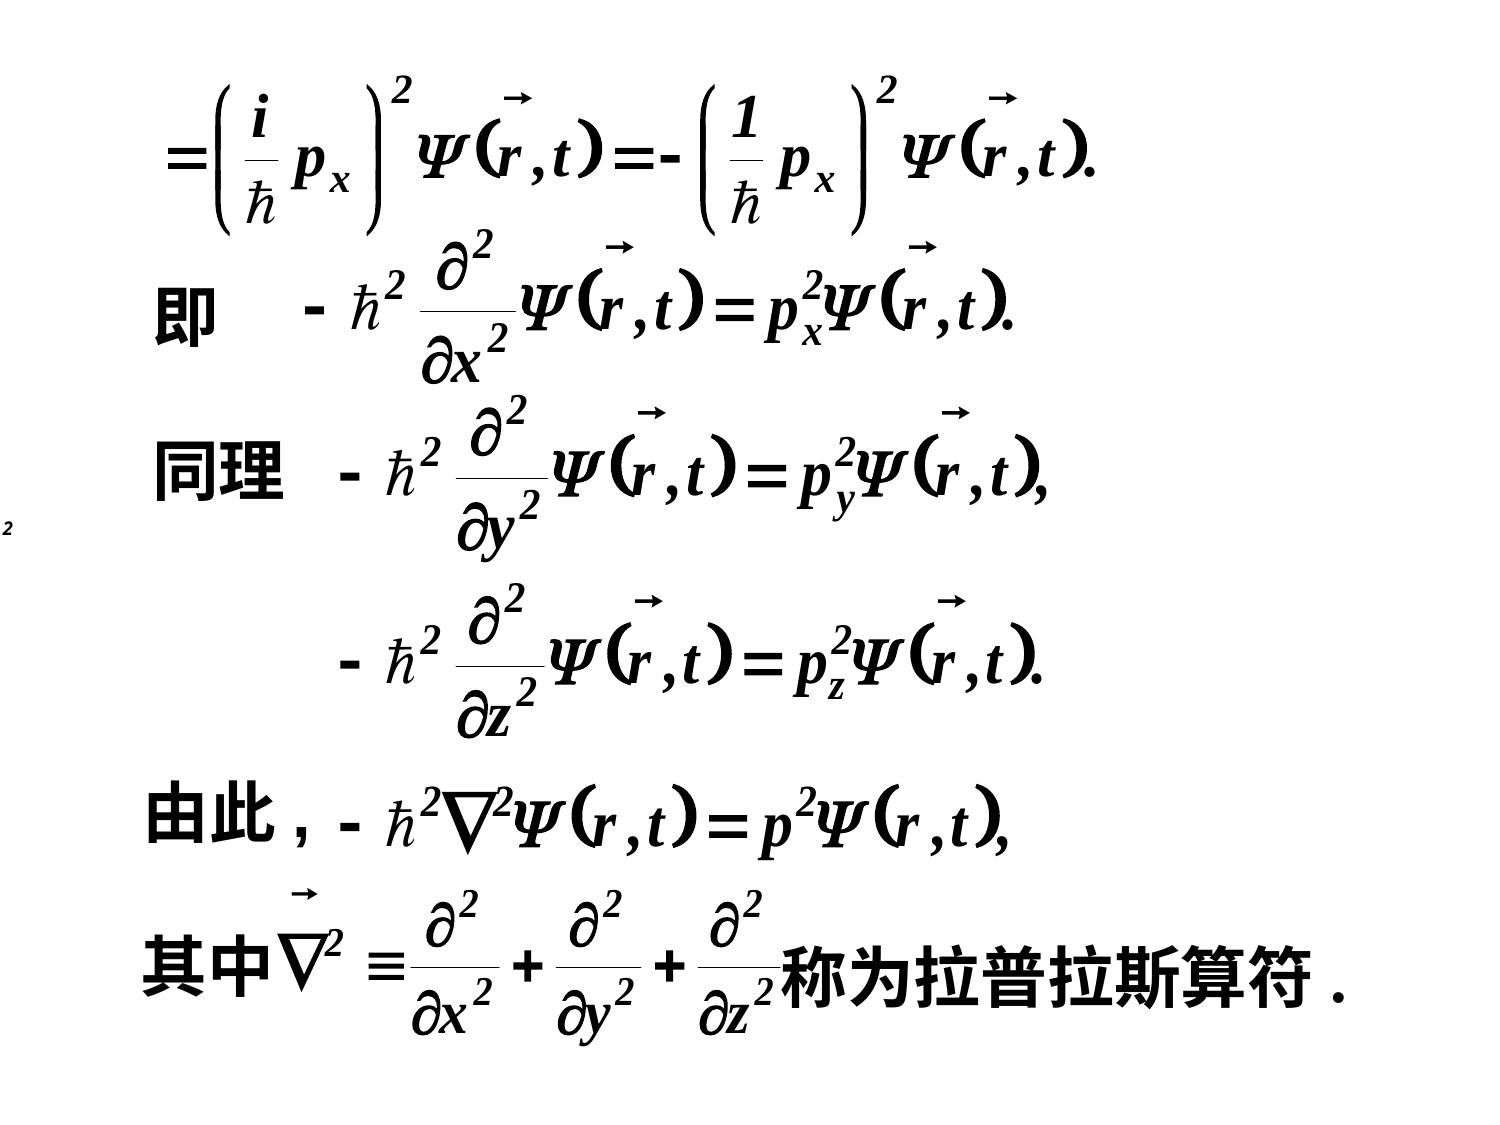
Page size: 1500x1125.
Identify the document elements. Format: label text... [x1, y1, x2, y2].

text_box 称为拉普拉斯算符. [791, 928, 1362, 1024]
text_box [0, 513, 21, 557]
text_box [336, 385, 1053, 569]
text_box 即 [137, 267, 250, 362]
text_box 同理 [137, 421, 316, 511]
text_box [336, 774, 1013, 878]
text_box 其中 [125, 917, 272, 1012]
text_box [300, 219, 1016, 389]
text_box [277, 881, 786, 1052]
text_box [336, 573, 1045, 748]
text_box 由此, [127, 763, 344, 859]
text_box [159, 66, 1098, 240]
